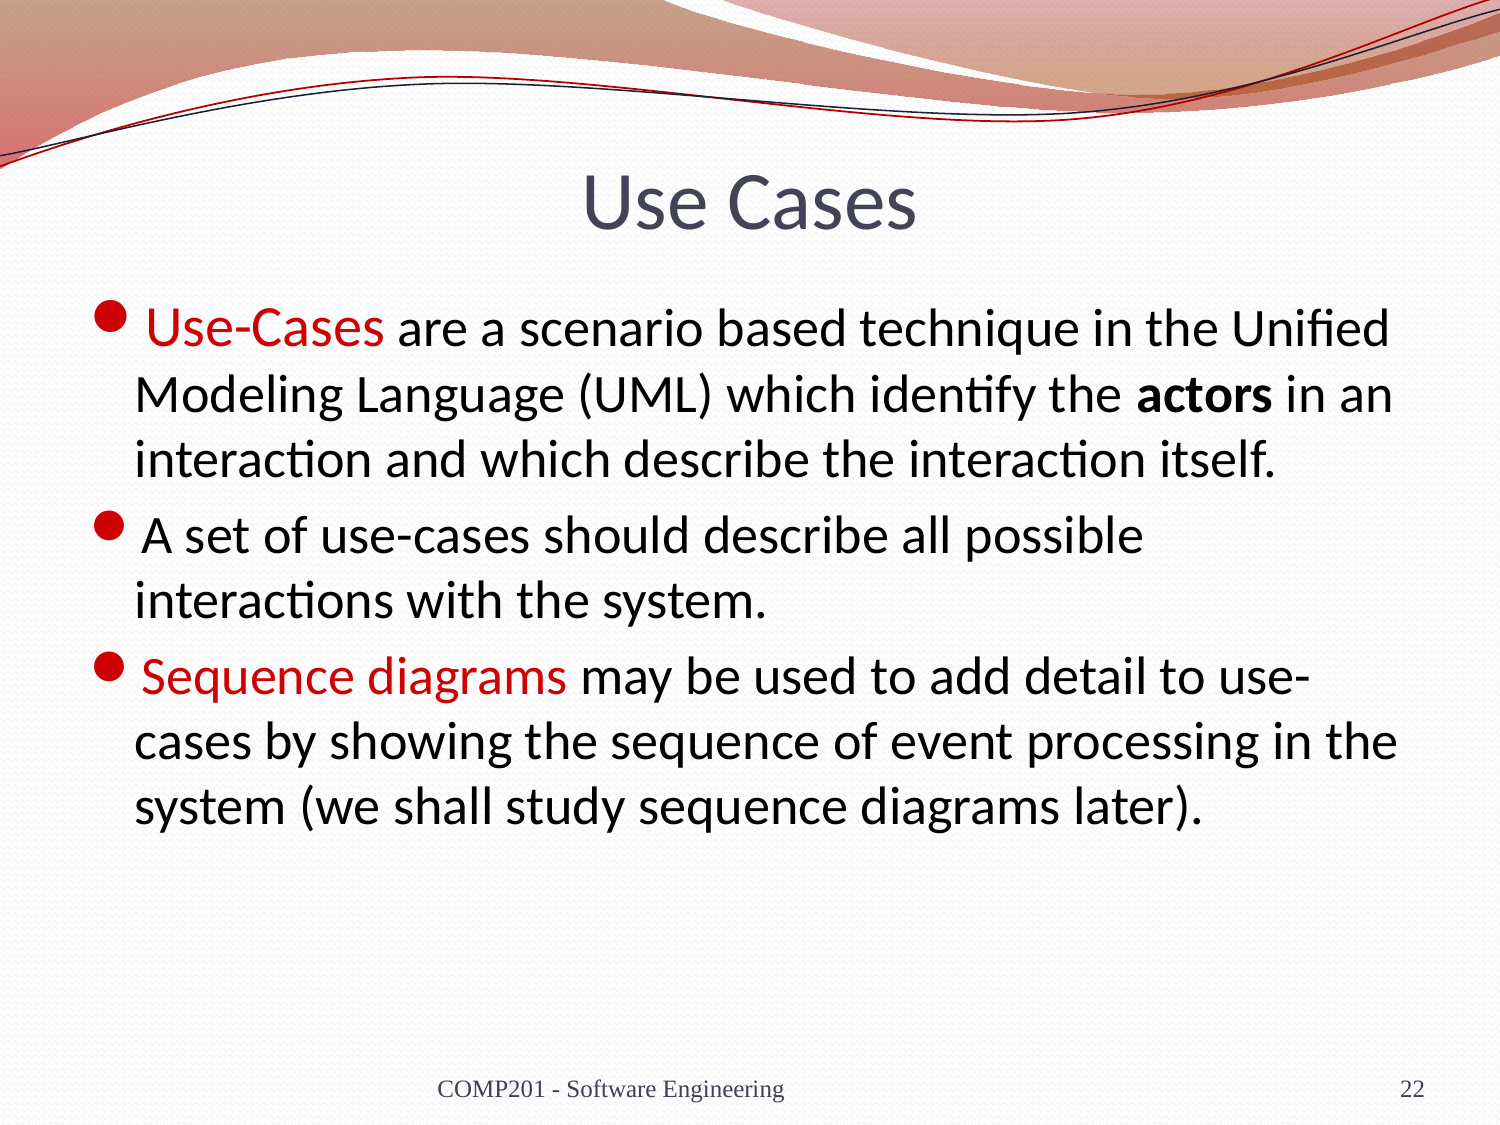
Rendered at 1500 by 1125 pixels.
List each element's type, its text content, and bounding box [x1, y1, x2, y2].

slide_number 22 [1299, 1042, 1425, 1103]
list Use-Cases are a scenario based technique in the Unified Modeling Language (UML) which identify the actors in an interaction and which describe the interaction itself. A set of use-cases should describe all possible interactions with the system. Sequence diagrams may be used to add detail to use-cases by showing the sequence of event processing in the system (we shall study sequence diagrams later). [75, 281, 1425, 1038]
footer COMP201 - Software Engineering [437, 1042, 988, 1103]
title Use Cases [75, 115, 1425, 247]
